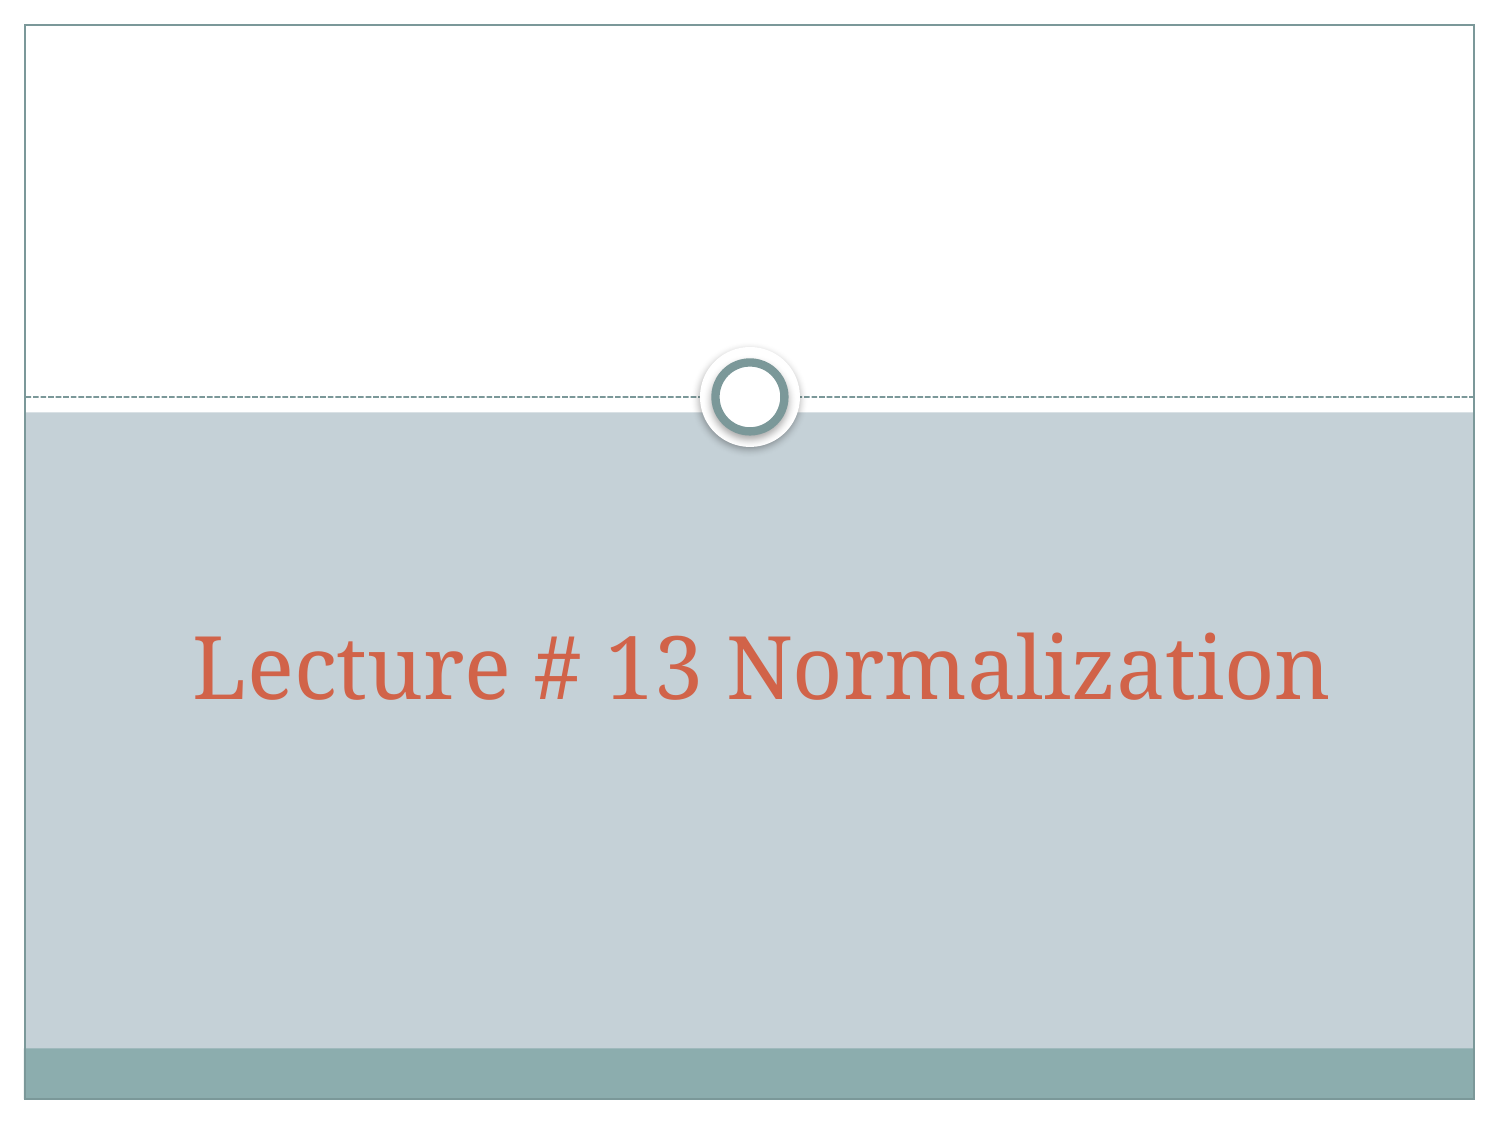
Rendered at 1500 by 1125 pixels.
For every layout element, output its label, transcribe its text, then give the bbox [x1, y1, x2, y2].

title Lecture # 13 Normalization [125, 487, 1400, 725]
